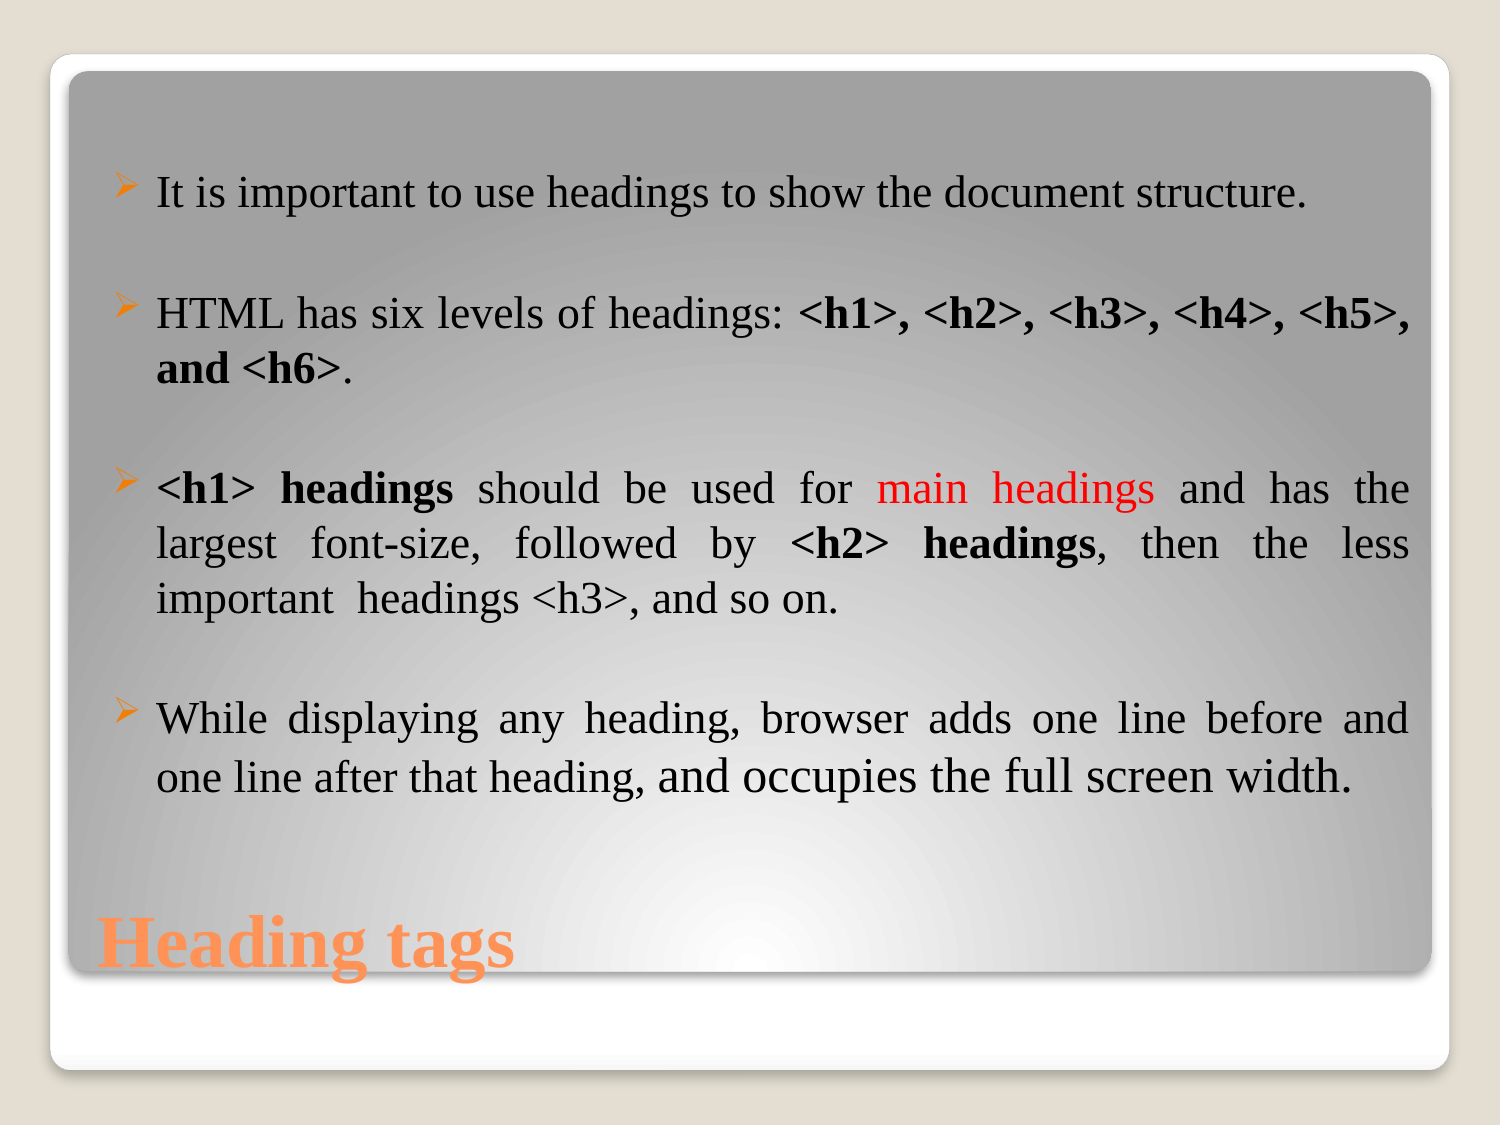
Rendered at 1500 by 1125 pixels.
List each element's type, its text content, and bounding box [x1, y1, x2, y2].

list It is important to use headings to show the document structure. HTML has six levels of headings: <h1>, <h2>, <h3>, <h4>, <h5>, and <h6>. <h1> headings should be used for main headings and has the largest font-size, followed by <h2> headings, then the less important headings <h3>, and so on. While displaying any heading, browser adds one line before and one line after that heading, and occupies the full screen width. [82, 86, 1425, 825]
title Heading tags [82, 825, 1425, 990]
